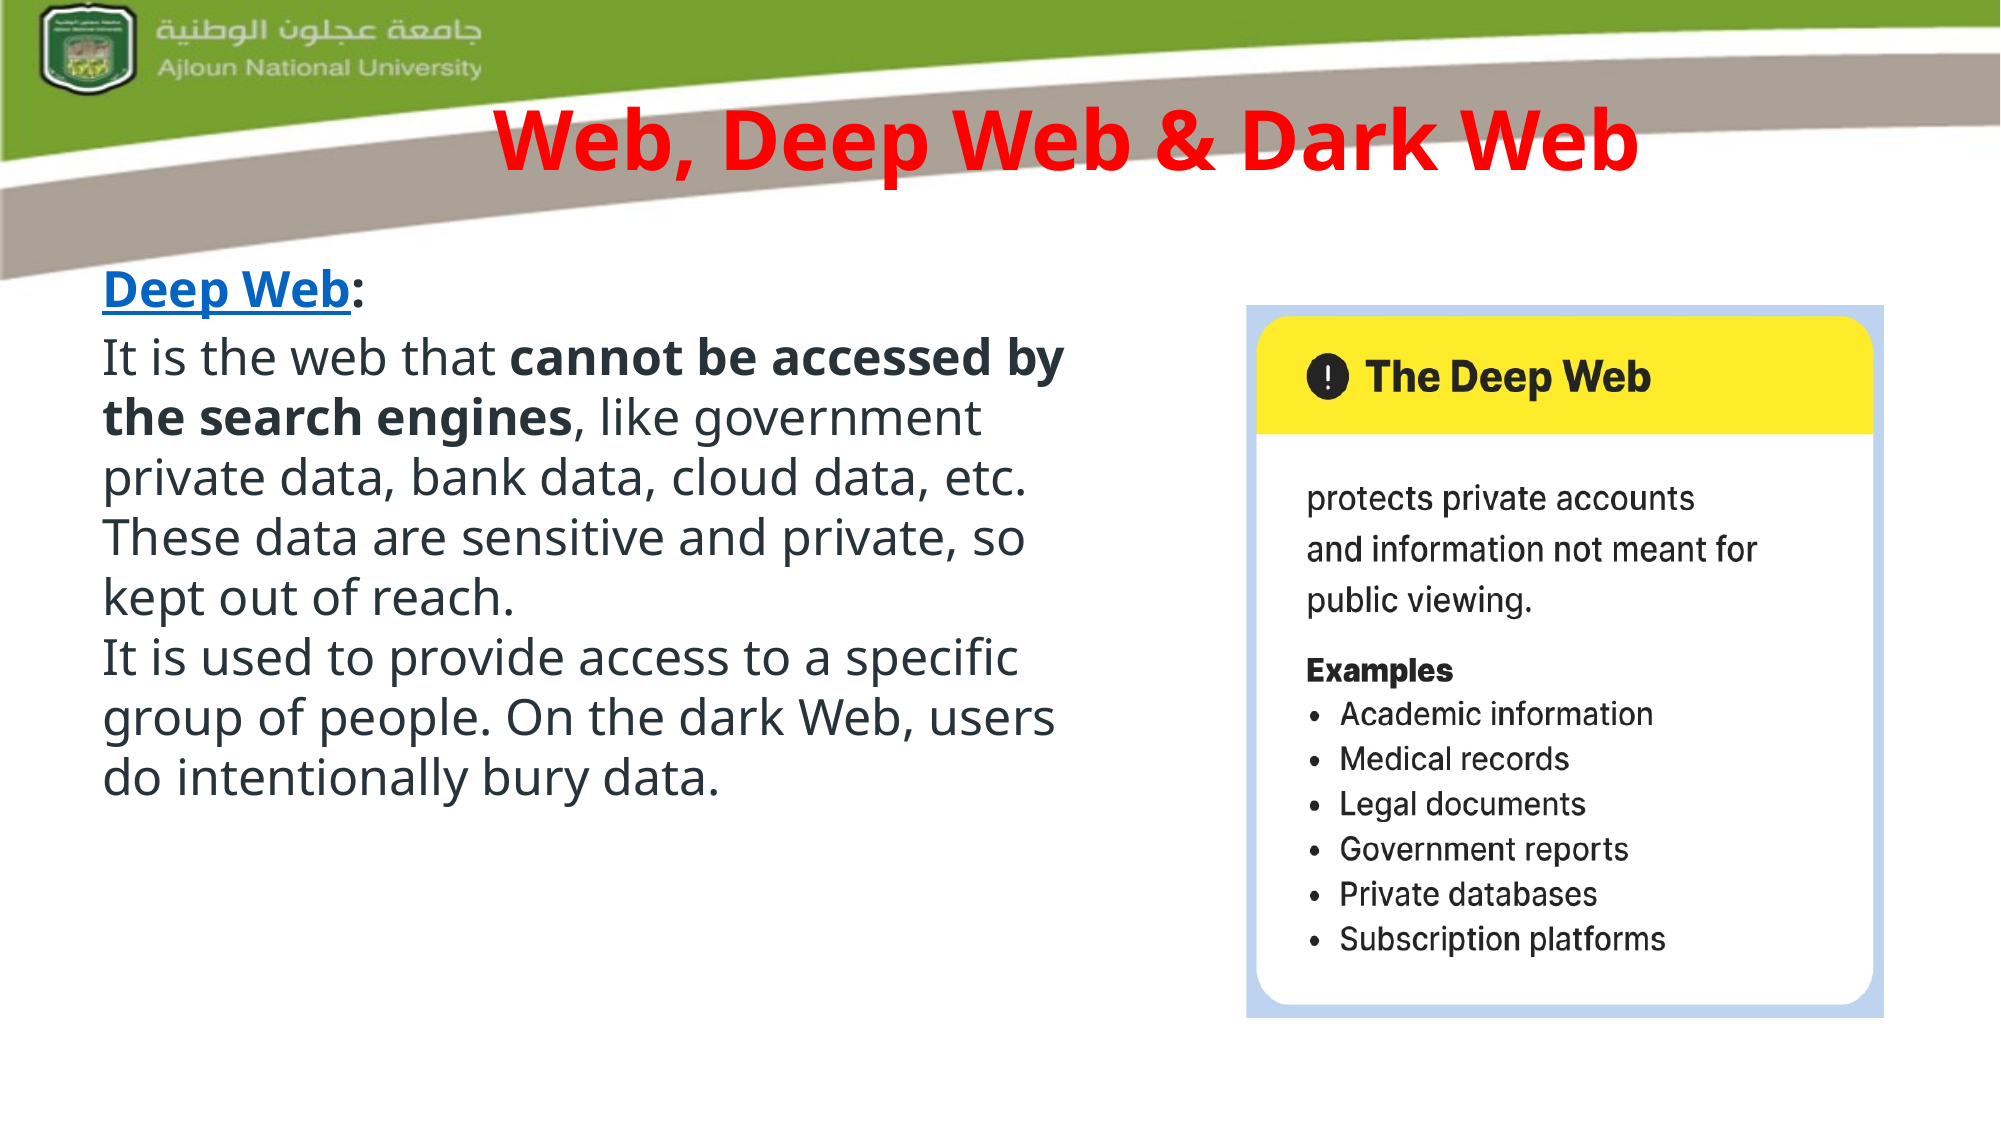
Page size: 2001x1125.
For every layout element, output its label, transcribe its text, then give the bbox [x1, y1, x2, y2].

title Web, Deep Web & Dark Web [478, 87, 1742, 200]
text_box Deep Web: It is the web that cannot be accessed by the search engines, like government private data, bank data, cloud data, etc. These data are sensitive and private, so kept out of reach. It is used to provide access to a specific group of people. On the dark Web, users do intentionally bury data. [87, 249, 1088, 813]
picture [0, 0, 2001, 1125]
